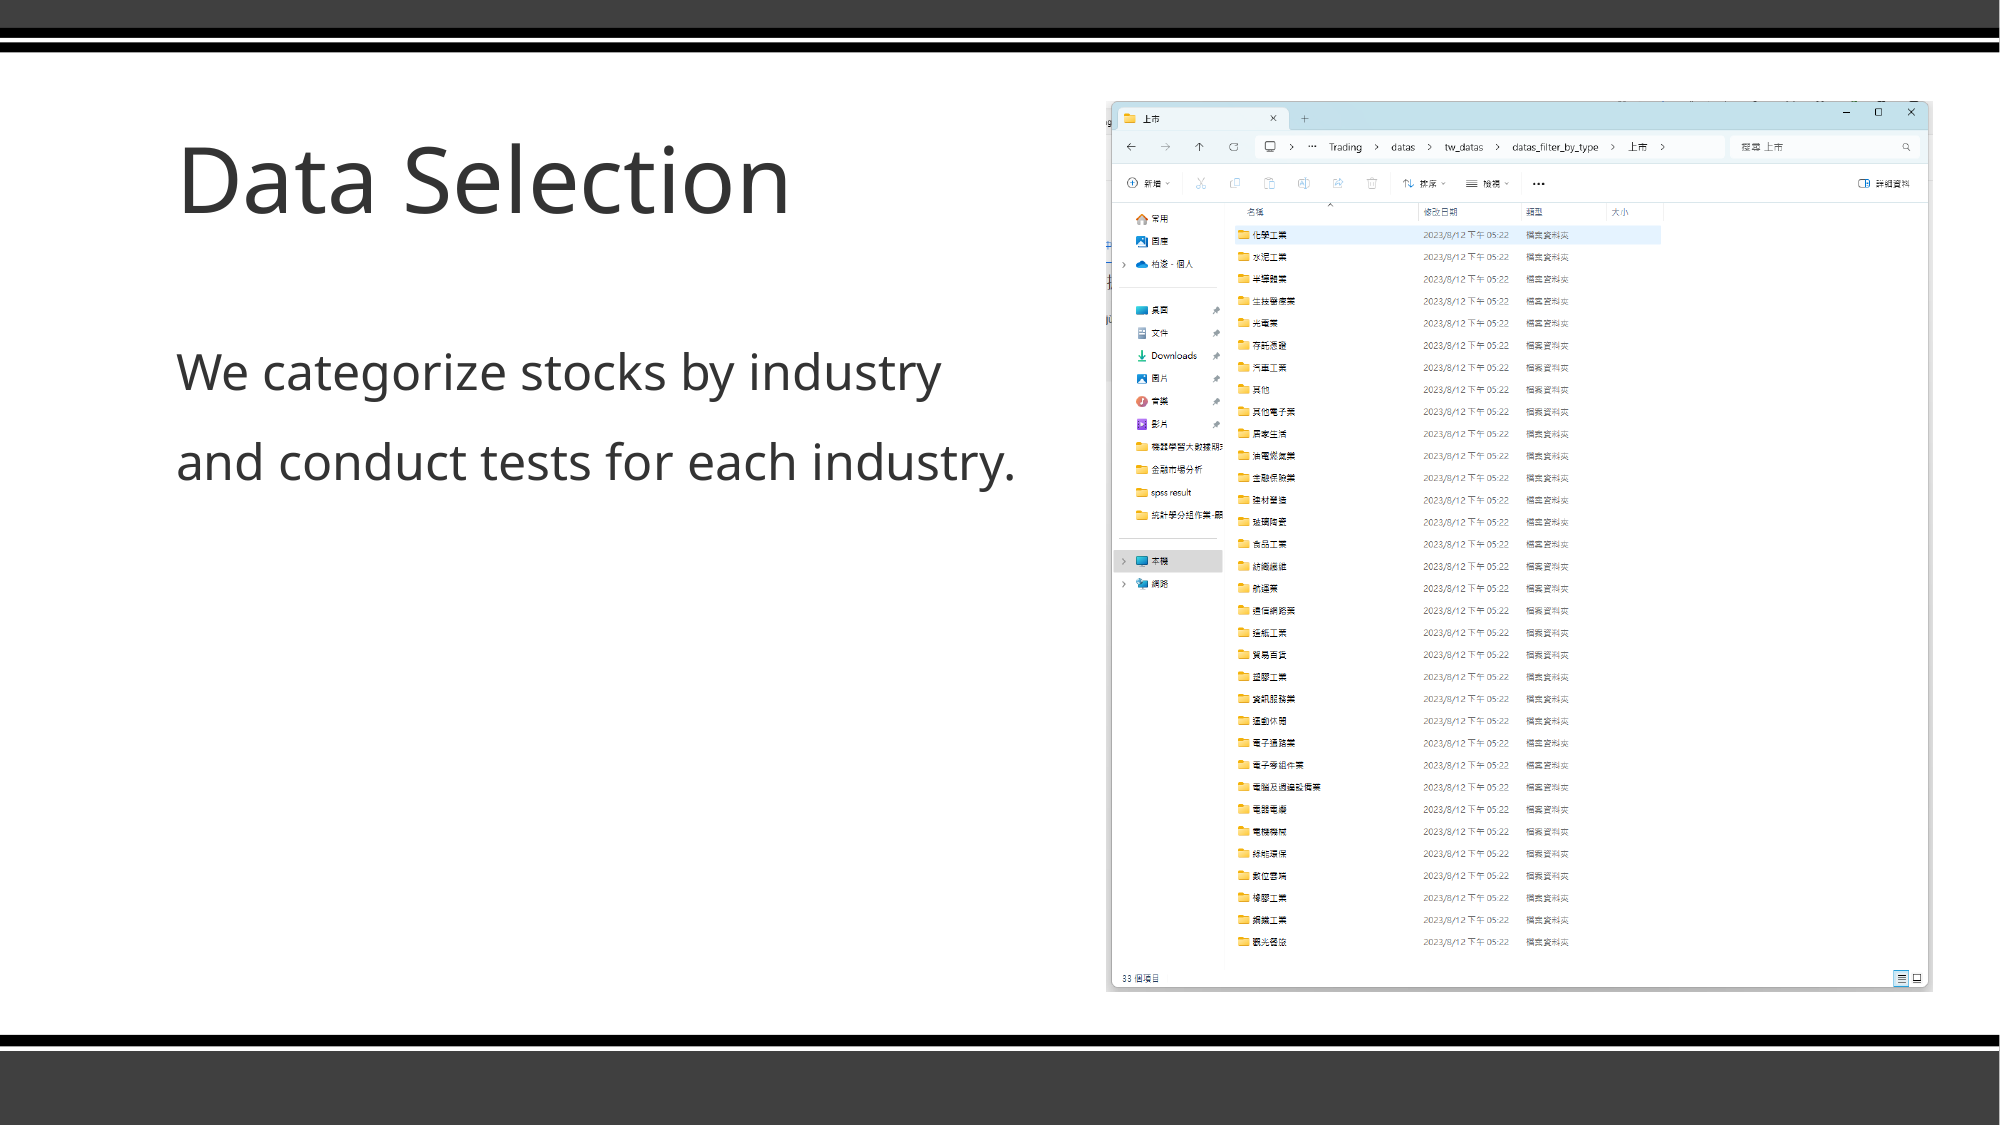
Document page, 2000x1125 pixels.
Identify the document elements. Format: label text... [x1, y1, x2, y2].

list We categorize stocks by industry and conduct tests for each industry. [161, 302, 1036, 539]
picture [1105, 101, 1934, 993]
title Data Selection [161, 66, 1661, 242]
